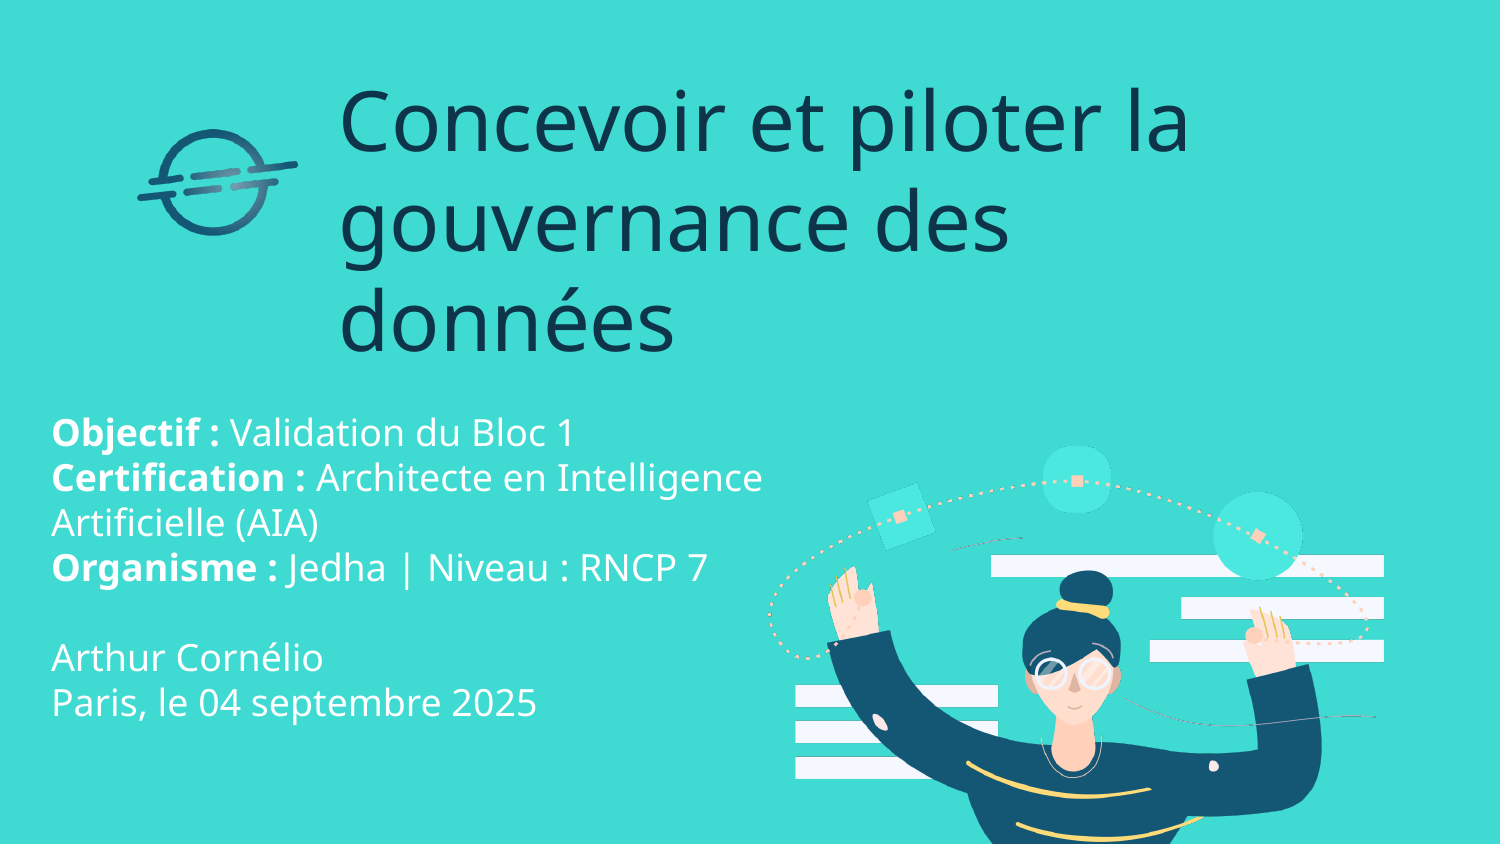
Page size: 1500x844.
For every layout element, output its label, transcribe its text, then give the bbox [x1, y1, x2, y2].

title Concevoir et piloter la gouvernance des données [323, 70, 1387, 384]
picture [137, 128, 298, 237]
title Objectif : Validation du Bloc 1 Certification : Architecte en Intelligence Artificielle (AIA) Organisme : Jedha | Niveau : RNCP 7 Arthur Cornélio Paris, le 04 septembre 2025 [36, 280, 908, 740]
picture [768, 425, 1396, 844]
